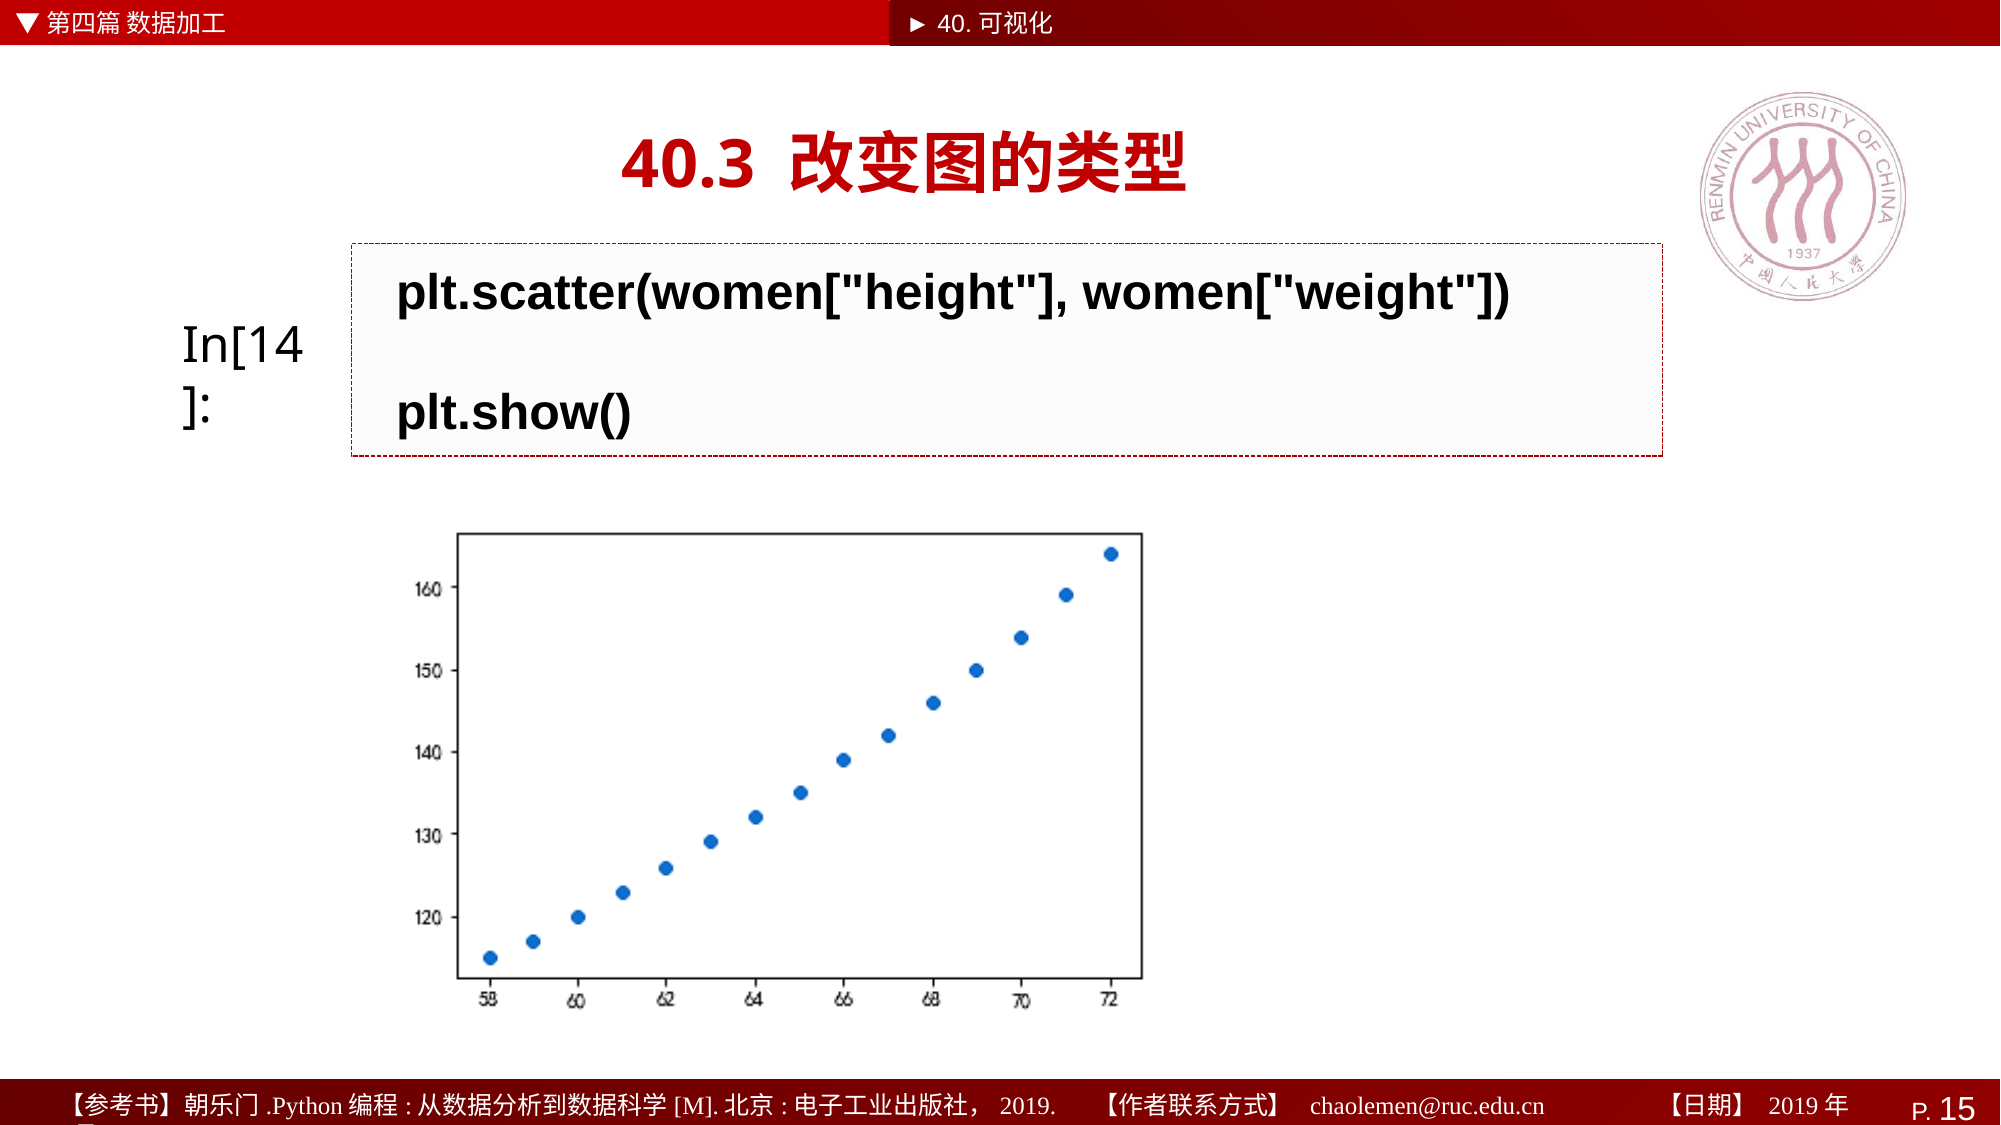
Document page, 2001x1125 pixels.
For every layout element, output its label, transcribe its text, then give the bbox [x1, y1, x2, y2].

text_box In[14]: [167, 304, 334, 440]
picture [351, 515, 1176, 1035]
list ▼第四篇 数据加工 [0, 0, 725, 43]
picture [1696, 89, 1910, 304]
list ► 40.可视化 [890, 0, 1249, 43]
title 40.3 改变图的类型 [101, 92, 1710, 229]
text_box plt.scatter(women["height"], women["weight"]) plt.show() [348, 240, 1667, 460]
